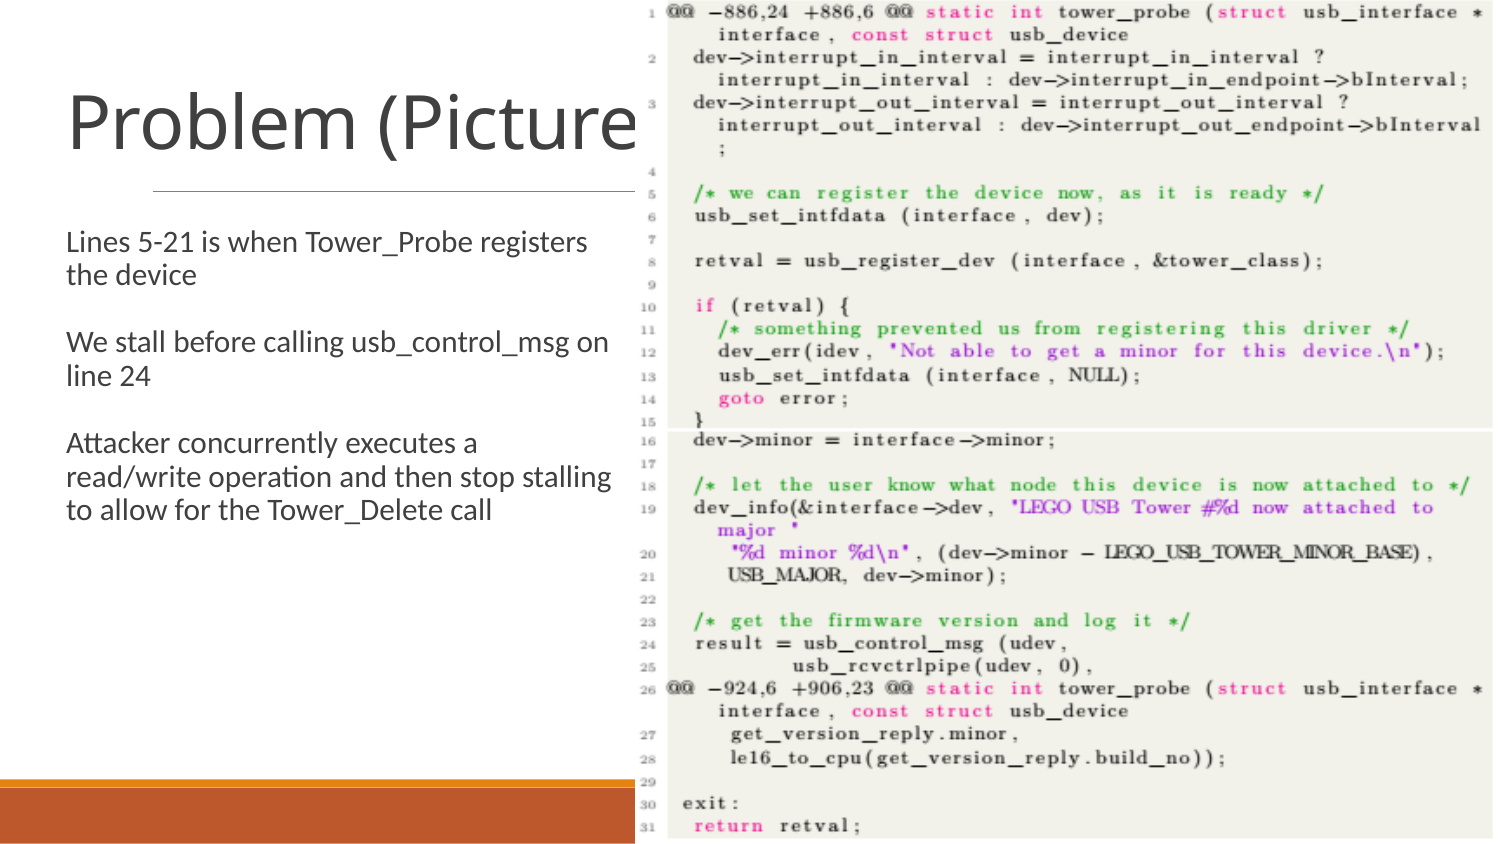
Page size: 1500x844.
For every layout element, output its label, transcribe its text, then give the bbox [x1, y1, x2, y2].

list Lines 5-21 is when Tower_Probe registers the device We stall before calling usb_control_msg on line 24 Attacker concurrently executes a read/write operation and then stop stalling to allow for the Tower_Delete call [51, 210, 632, 771]
picture [634, 0, 1500, 844]
title Problem (Picture) [51, 72, 632, 167]
